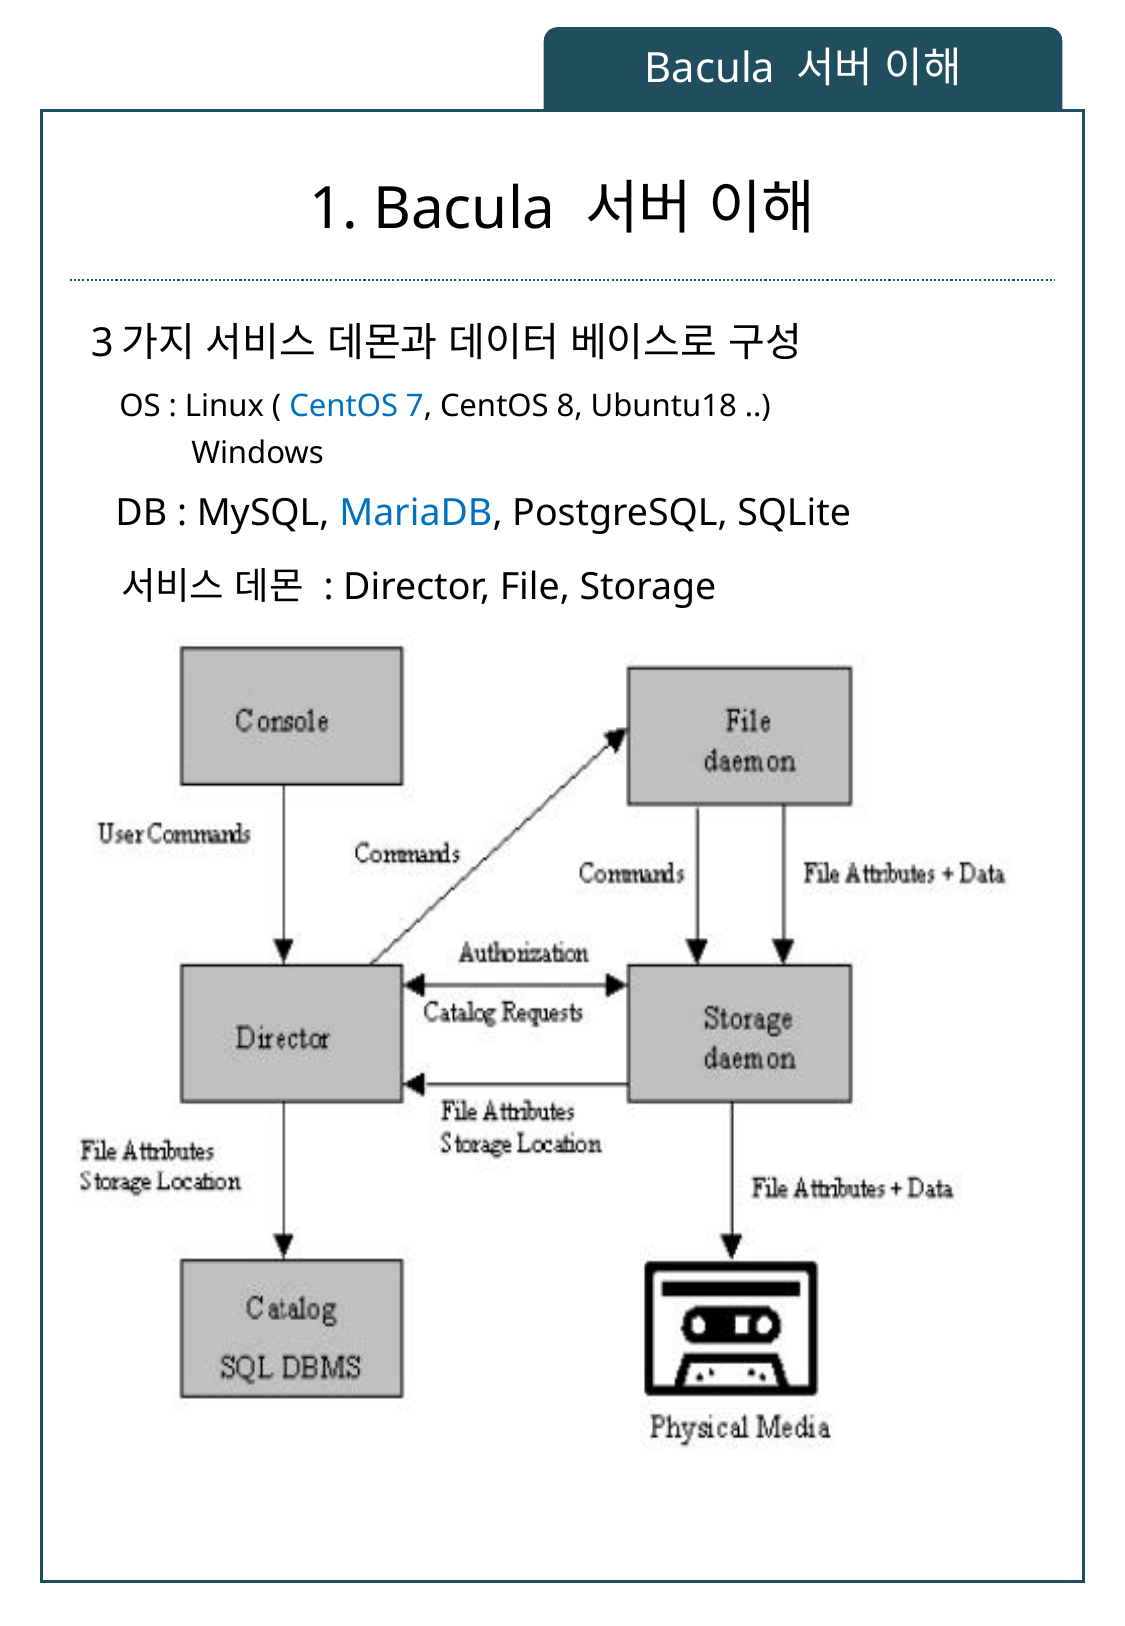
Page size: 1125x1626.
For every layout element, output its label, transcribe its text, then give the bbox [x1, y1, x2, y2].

title 1. Bacula 서버 이해 [77, 152, 1048, 267]
text_box Bacula 서버 이해 [560, 35, 1046, 103]
picture [61, 617, 1027, 1473]
text_box 서비스 데몬 : Director, File, Storage [70, 559, 1041, 618]
list 3가지 서비스 데몬과 데이터 베이스로 구성 [67, 314, 1038, 373]
text_box [542, 26, 1064, 112]
text_box [41, 109, 1084, 1582]
text_box OS : Linux ( CentOS 7, CentOS 8, Ubuntu18 ..) Windows [80, 382, 1084, 478]
text_box DB : MySQL, MariaDB, PostgreSQL, SQLite [74, 485, 1045, 544]
